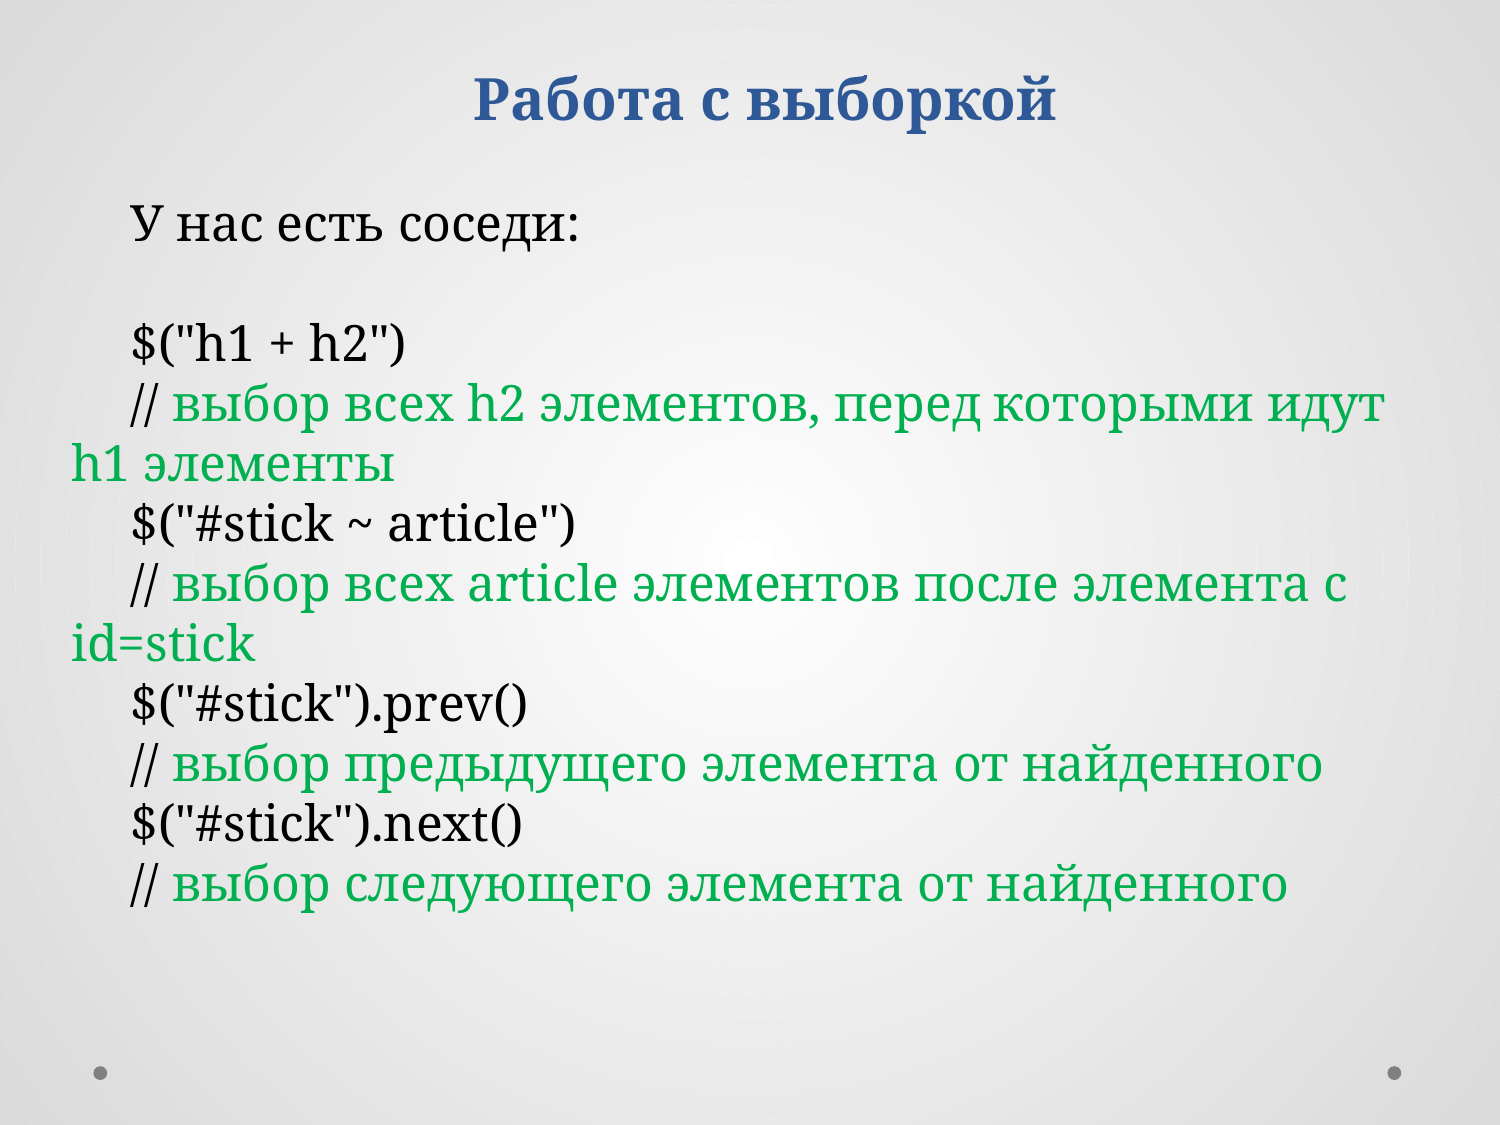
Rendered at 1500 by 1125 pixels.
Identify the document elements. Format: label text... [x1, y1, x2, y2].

text_box У нас есть соседи: $("h1 + h2") // выбор всех h2 элементов, перед которыми идут h1 элементы $("#stick ~ article") // выбор всех article элементов после элемента c id=stick $("#stick").prev() // выбор предыдущего элемента от найденного $("#stick").next() // выбор следующего элемента от найденного [56, 184, 1459, 980]
text_box Работа с выборкой [112, 54, 1418, 140]
